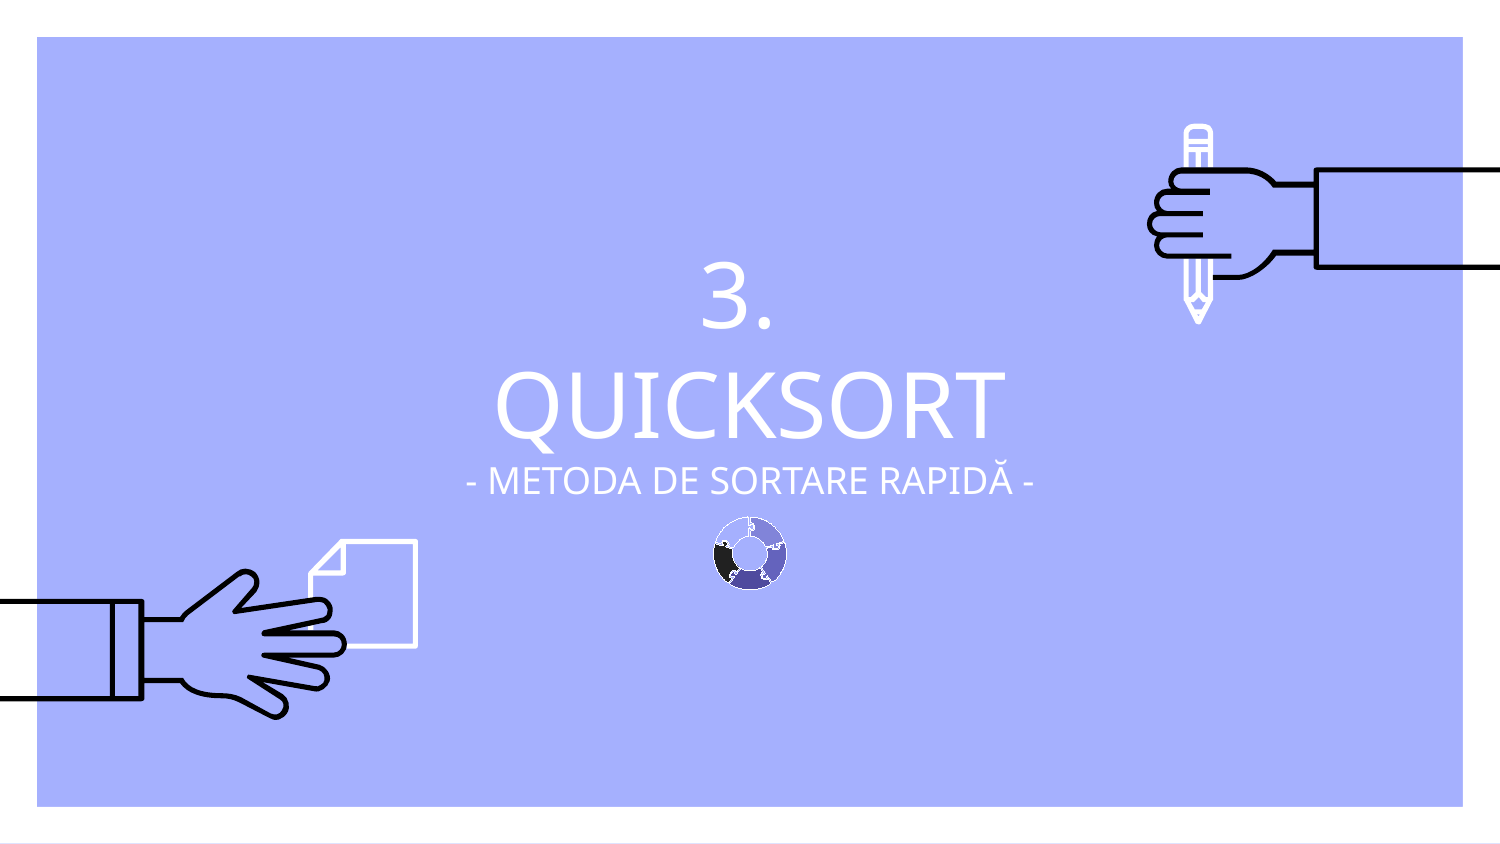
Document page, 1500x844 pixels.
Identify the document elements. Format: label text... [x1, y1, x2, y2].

title 3. QUICKSORT - METODA DE SORTARE RAPIDĂ - [430, 326, 1070, 517]
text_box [713, 516, 787, 591]
